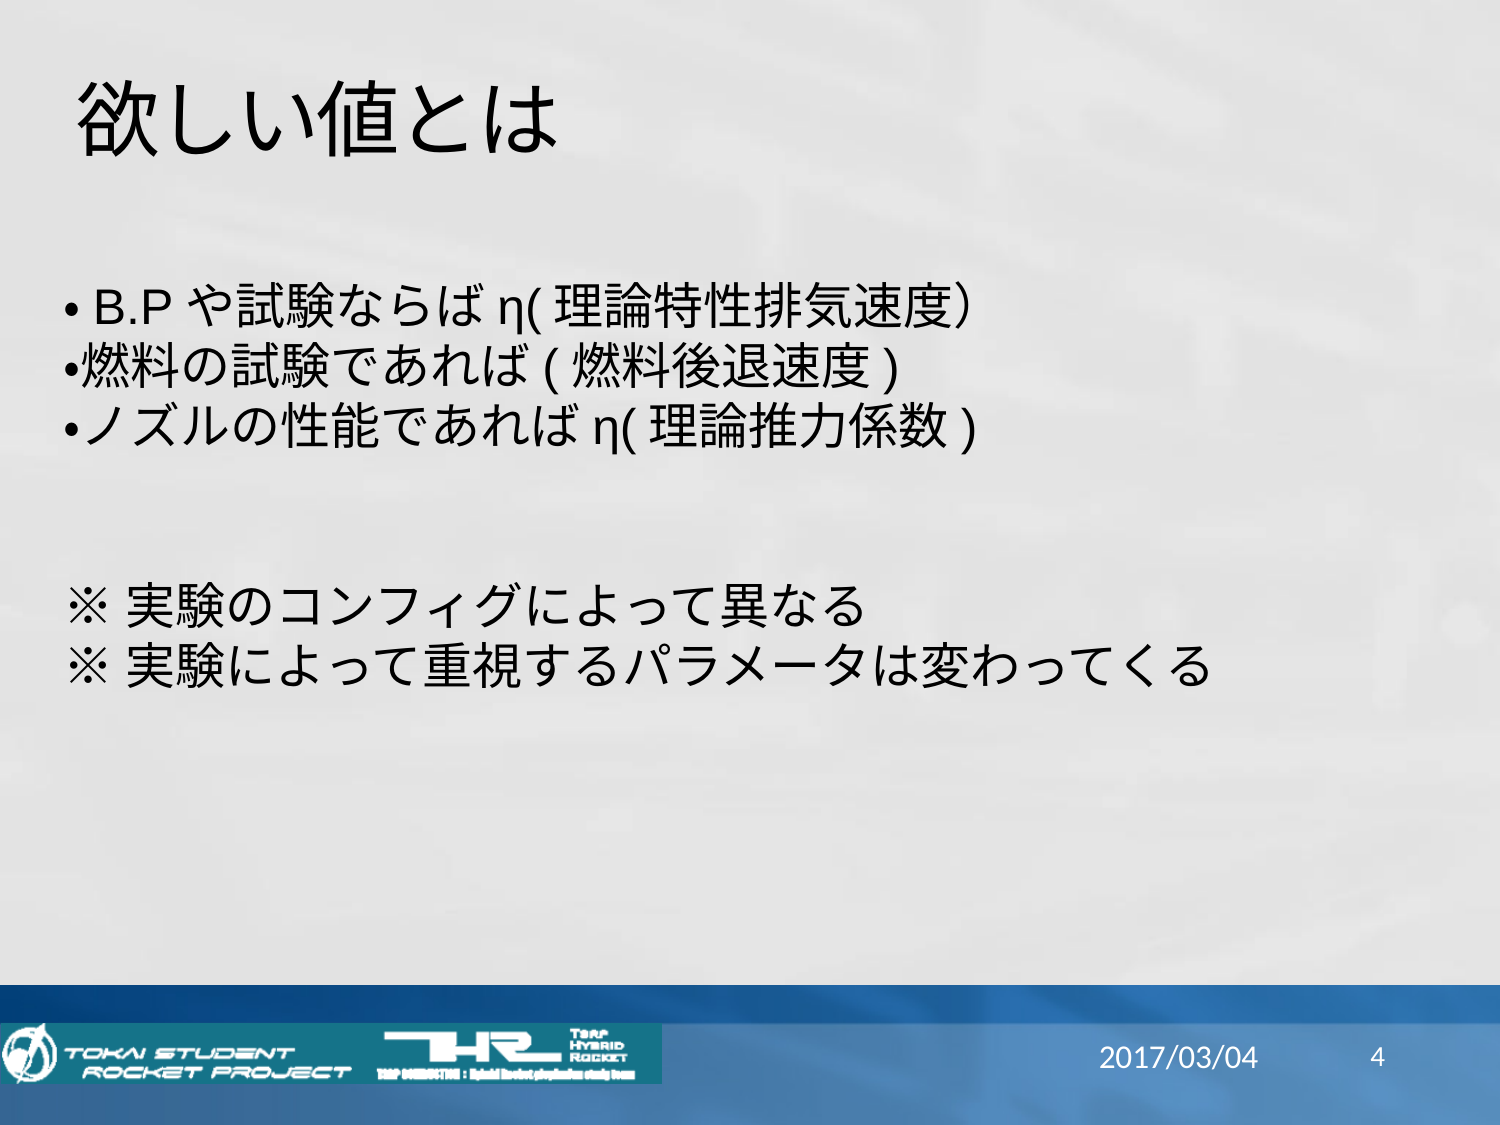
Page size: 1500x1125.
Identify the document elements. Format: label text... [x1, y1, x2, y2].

title 欲しい値とは [76, 78, 694, 178]
picture [0, 0, 1500, 1125]
